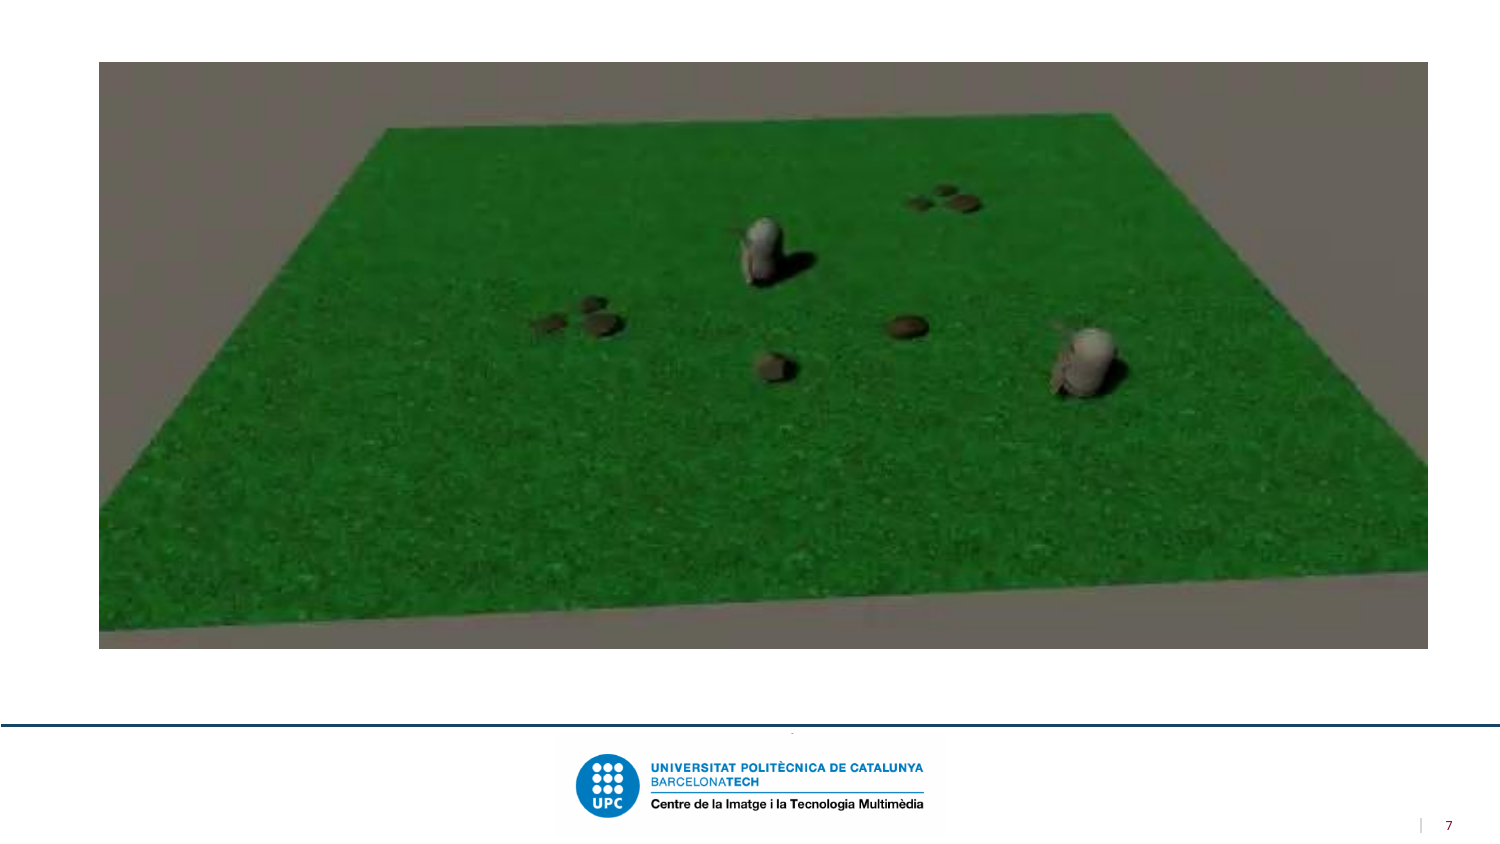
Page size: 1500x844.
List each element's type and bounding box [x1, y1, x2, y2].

picture [555, 718, 945, 836]
picture [99, 62, 1429, 649]
